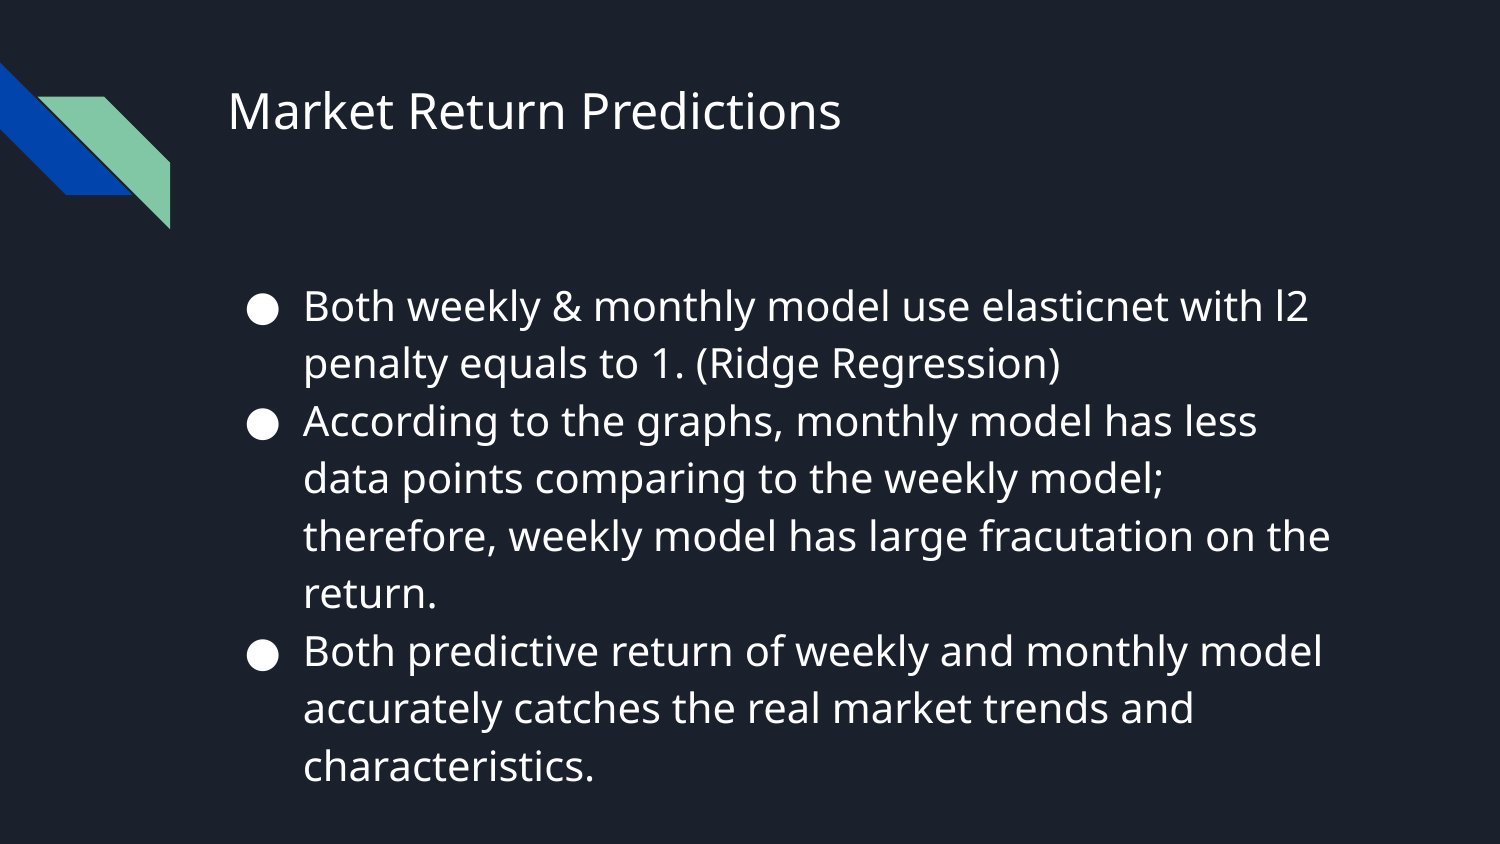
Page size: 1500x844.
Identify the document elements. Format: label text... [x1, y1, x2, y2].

title Market Return Predictions [212, 64, 1368, 215]
list Both weekly & monthly model use elasticnet with l2 penalty equals to 1. (Ridge Regression) According to the graphs, monthly model has less data points comparing to the weekly model; therefore, weekly model has large fracutation on the return. Both predictive return of weekly and monthly model accurately catches the real market trends and characteristics. [212, 257, 1368, 735]
